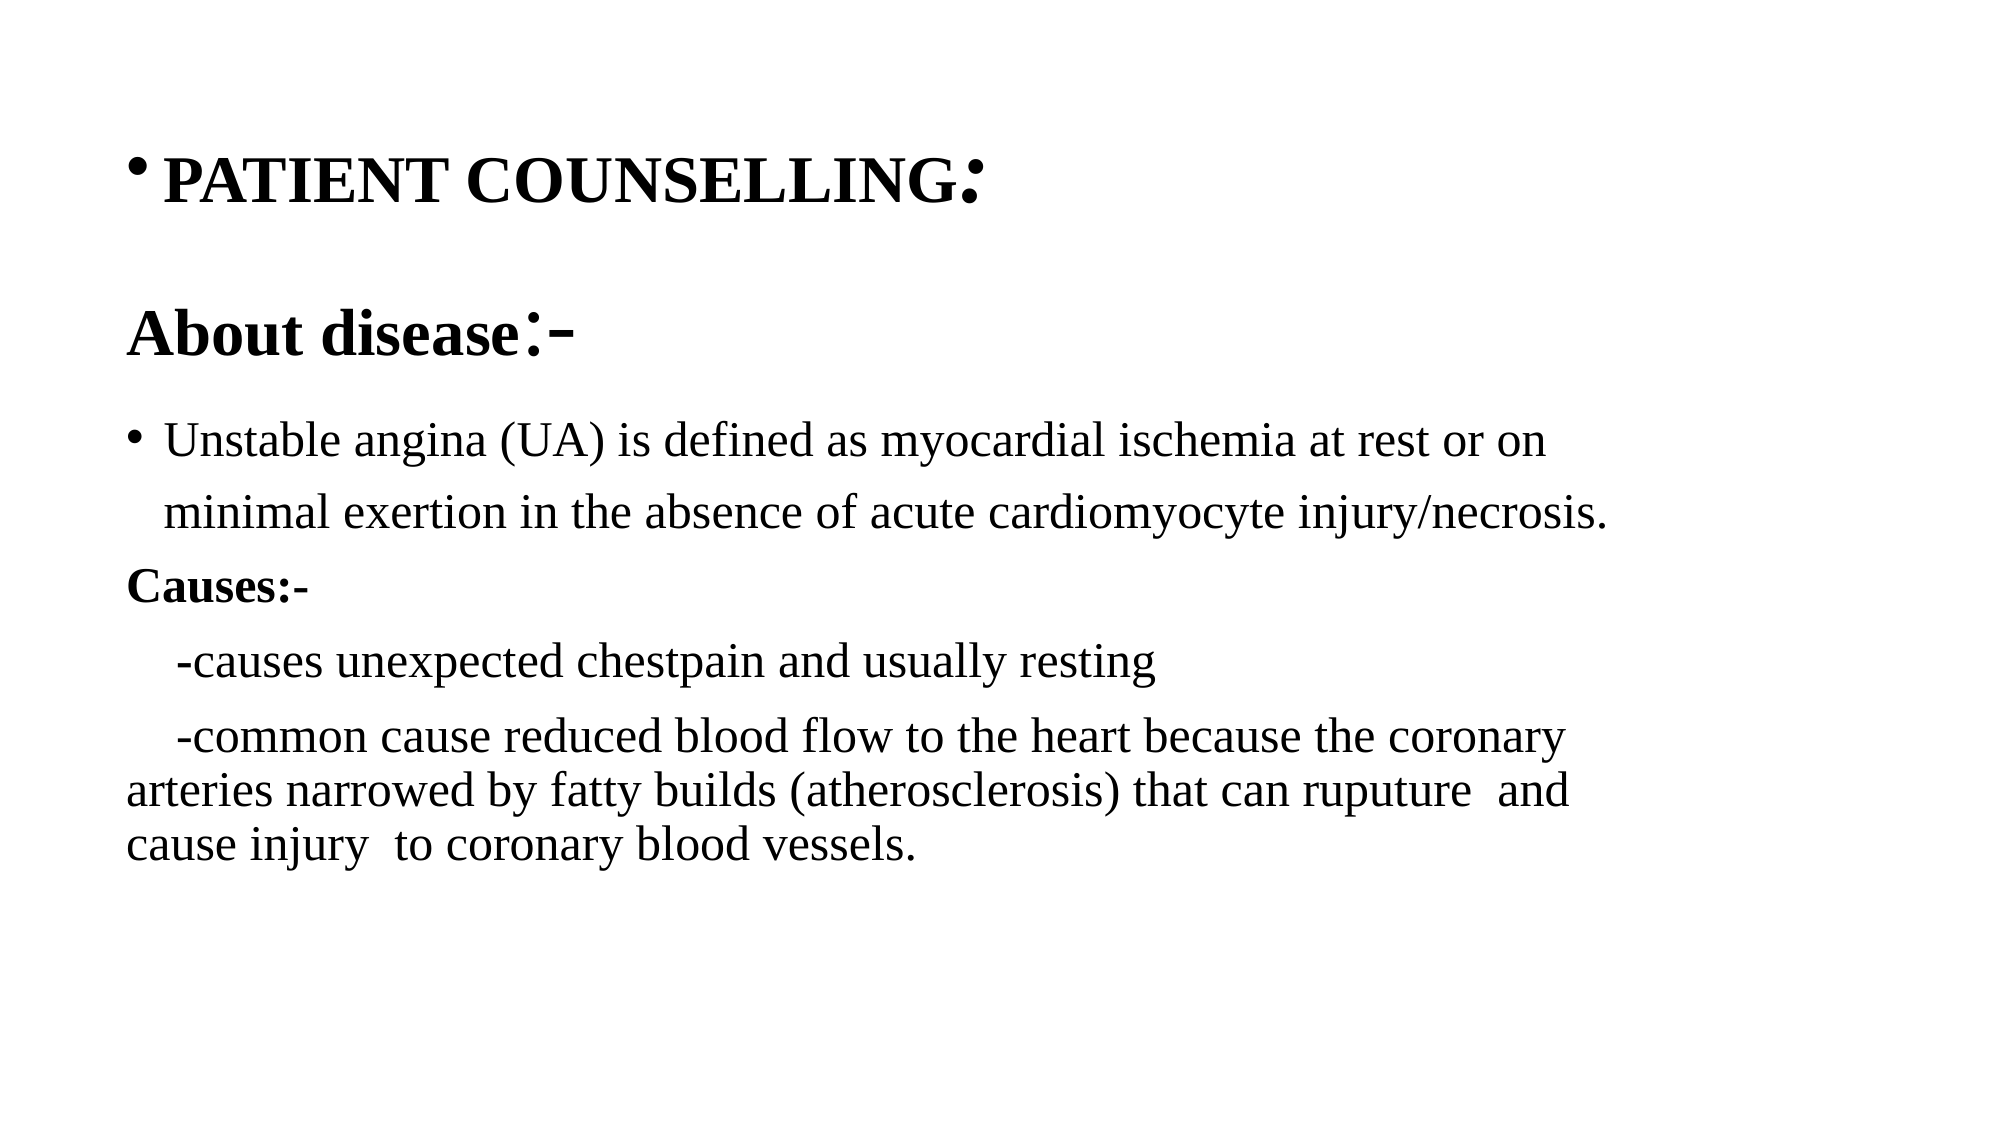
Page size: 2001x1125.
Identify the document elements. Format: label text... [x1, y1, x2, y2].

list PATIENT COUNSELLING: About disease:- Unstable angina (UA) is defined as myocardial ischemia at rest or on minimal exertion in the absence of acute cardiomyocyte injury/necrosis. Causes:- -causes unexpected chestpain and usually resting -common cause reduced blood flow to the heart because the coronary arteries narrowed by fatty builds (atherosclerosis) that can ruputure and cause injury to coronary blood vessels. [111, 81, 1700, 1065]
